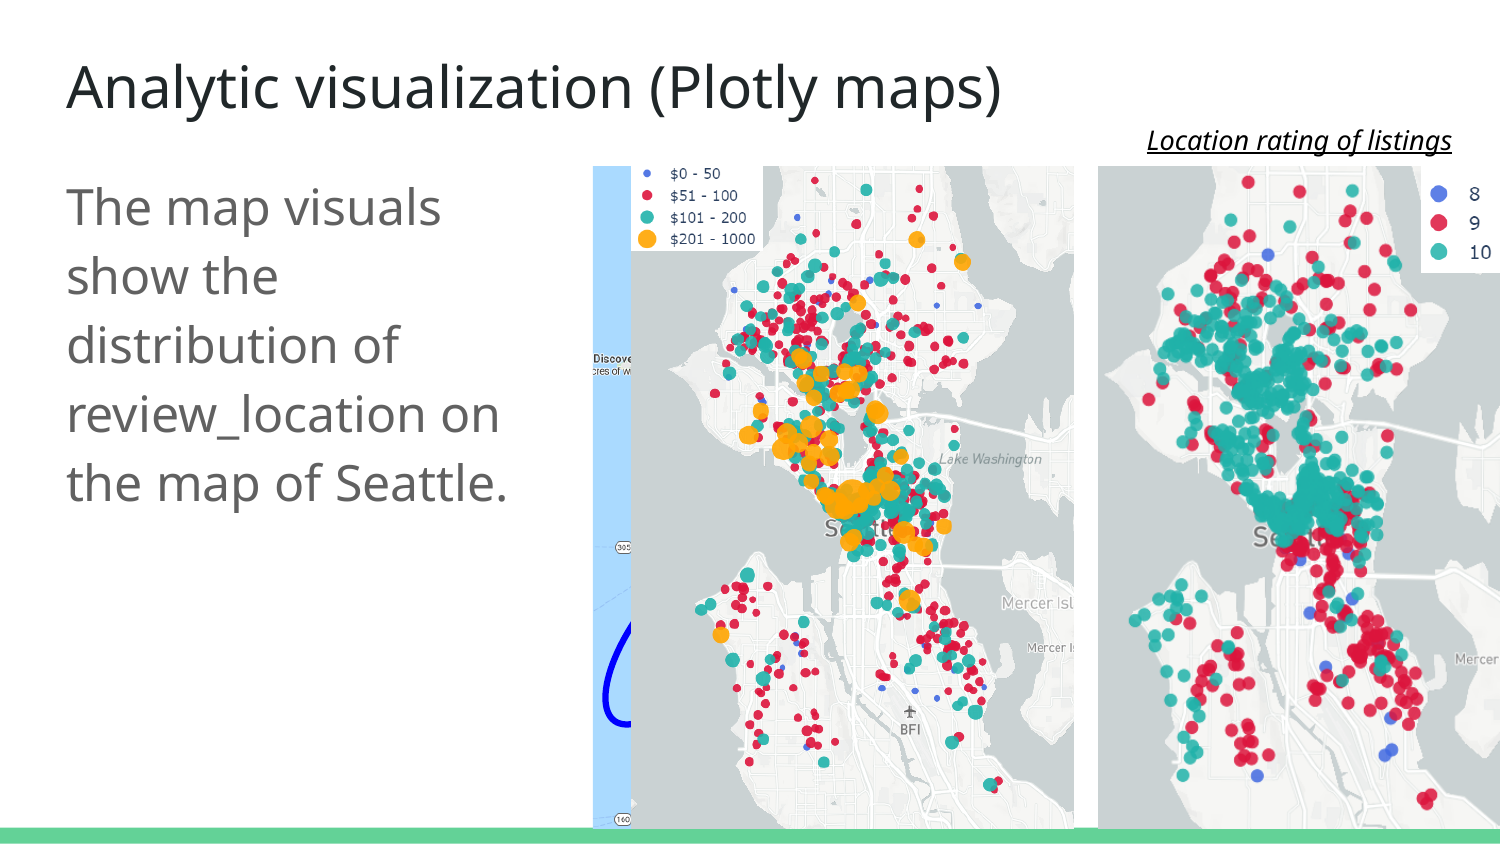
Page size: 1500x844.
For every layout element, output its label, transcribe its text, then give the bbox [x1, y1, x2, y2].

title Analytic visualization (Plotly maps) [51, 35, 1449, 130]
picture [592, 166, 631, 829]
list The map visuals show the distribution of review_location on the map of Seattle. [51, 151, 557, 712]
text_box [631, 166, 1075, 829]
text_box Location rating of listings [1122, 107, 1477, 164]
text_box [1098, 166, 1500, 829]
